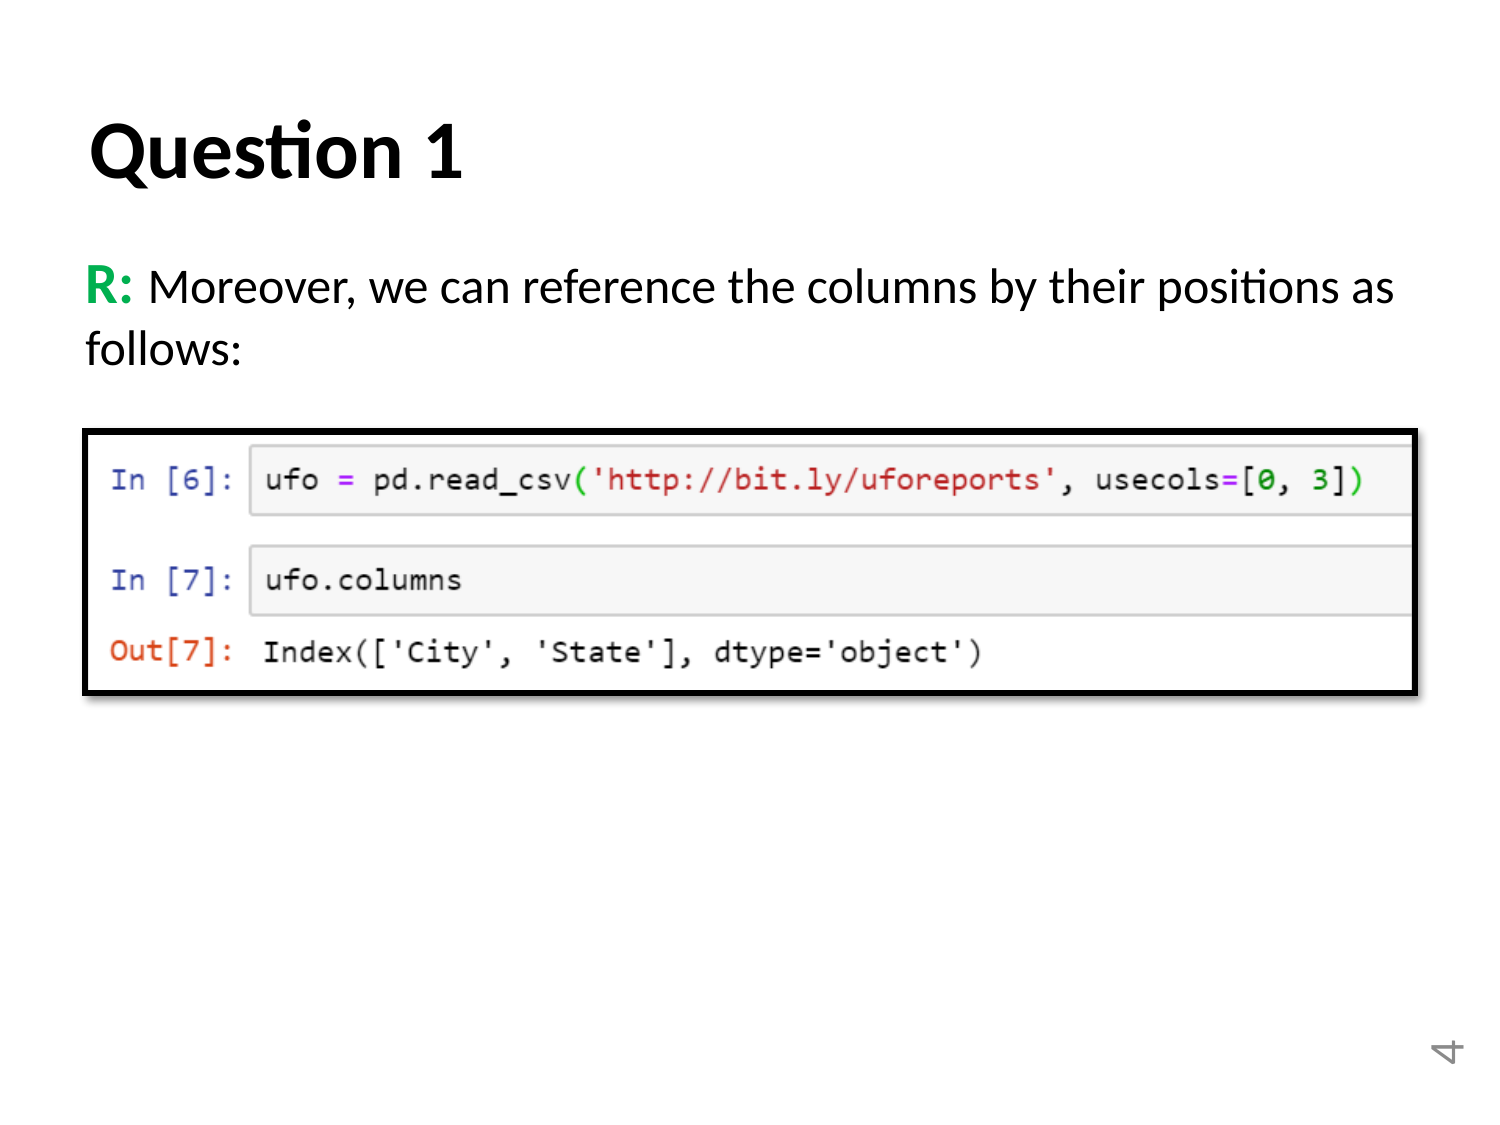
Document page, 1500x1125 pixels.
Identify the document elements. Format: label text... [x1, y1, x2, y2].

text_box Question 1 [74, 87, 1438, 203]
picture [87, 434, 1412, 691]
text_box R: Moreover, we can reference the columns by their positions as follows: [70, 237, 1434, 383]
slide_number 4 [1412, 1025, 1475, 1125]
